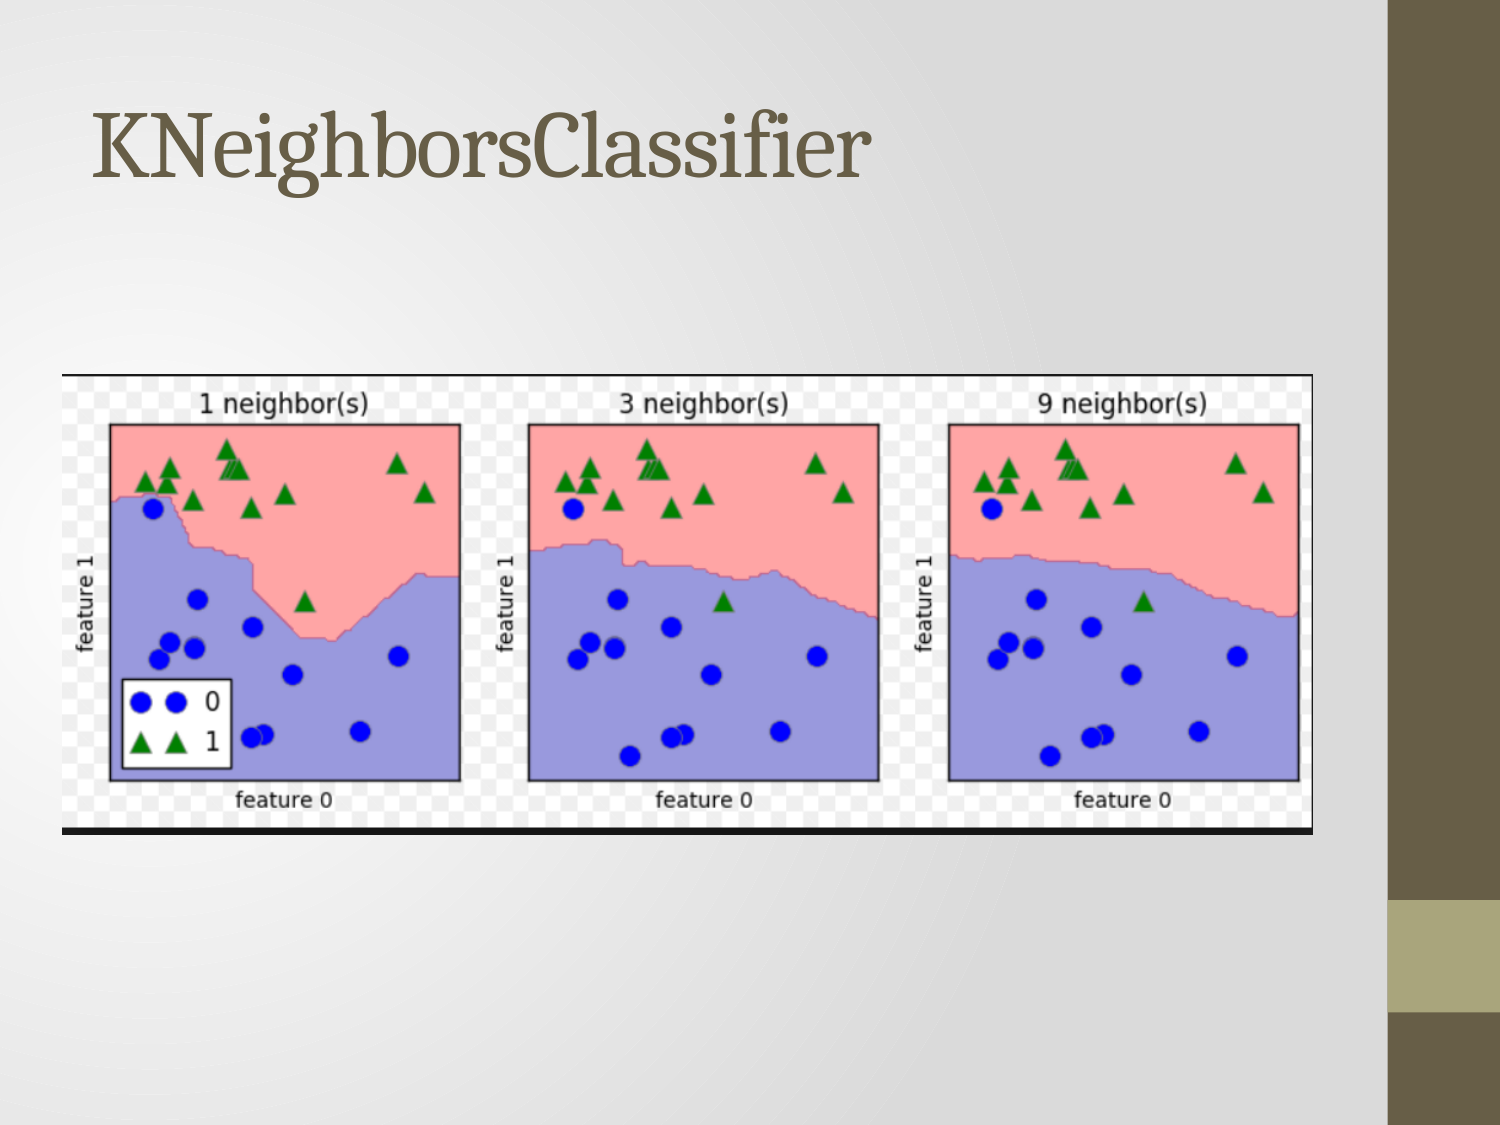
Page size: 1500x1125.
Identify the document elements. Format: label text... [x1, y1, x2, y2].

title KNeighborsClassifier [75, 45, 1325, 233]
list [61, 374, 1313, 836]
